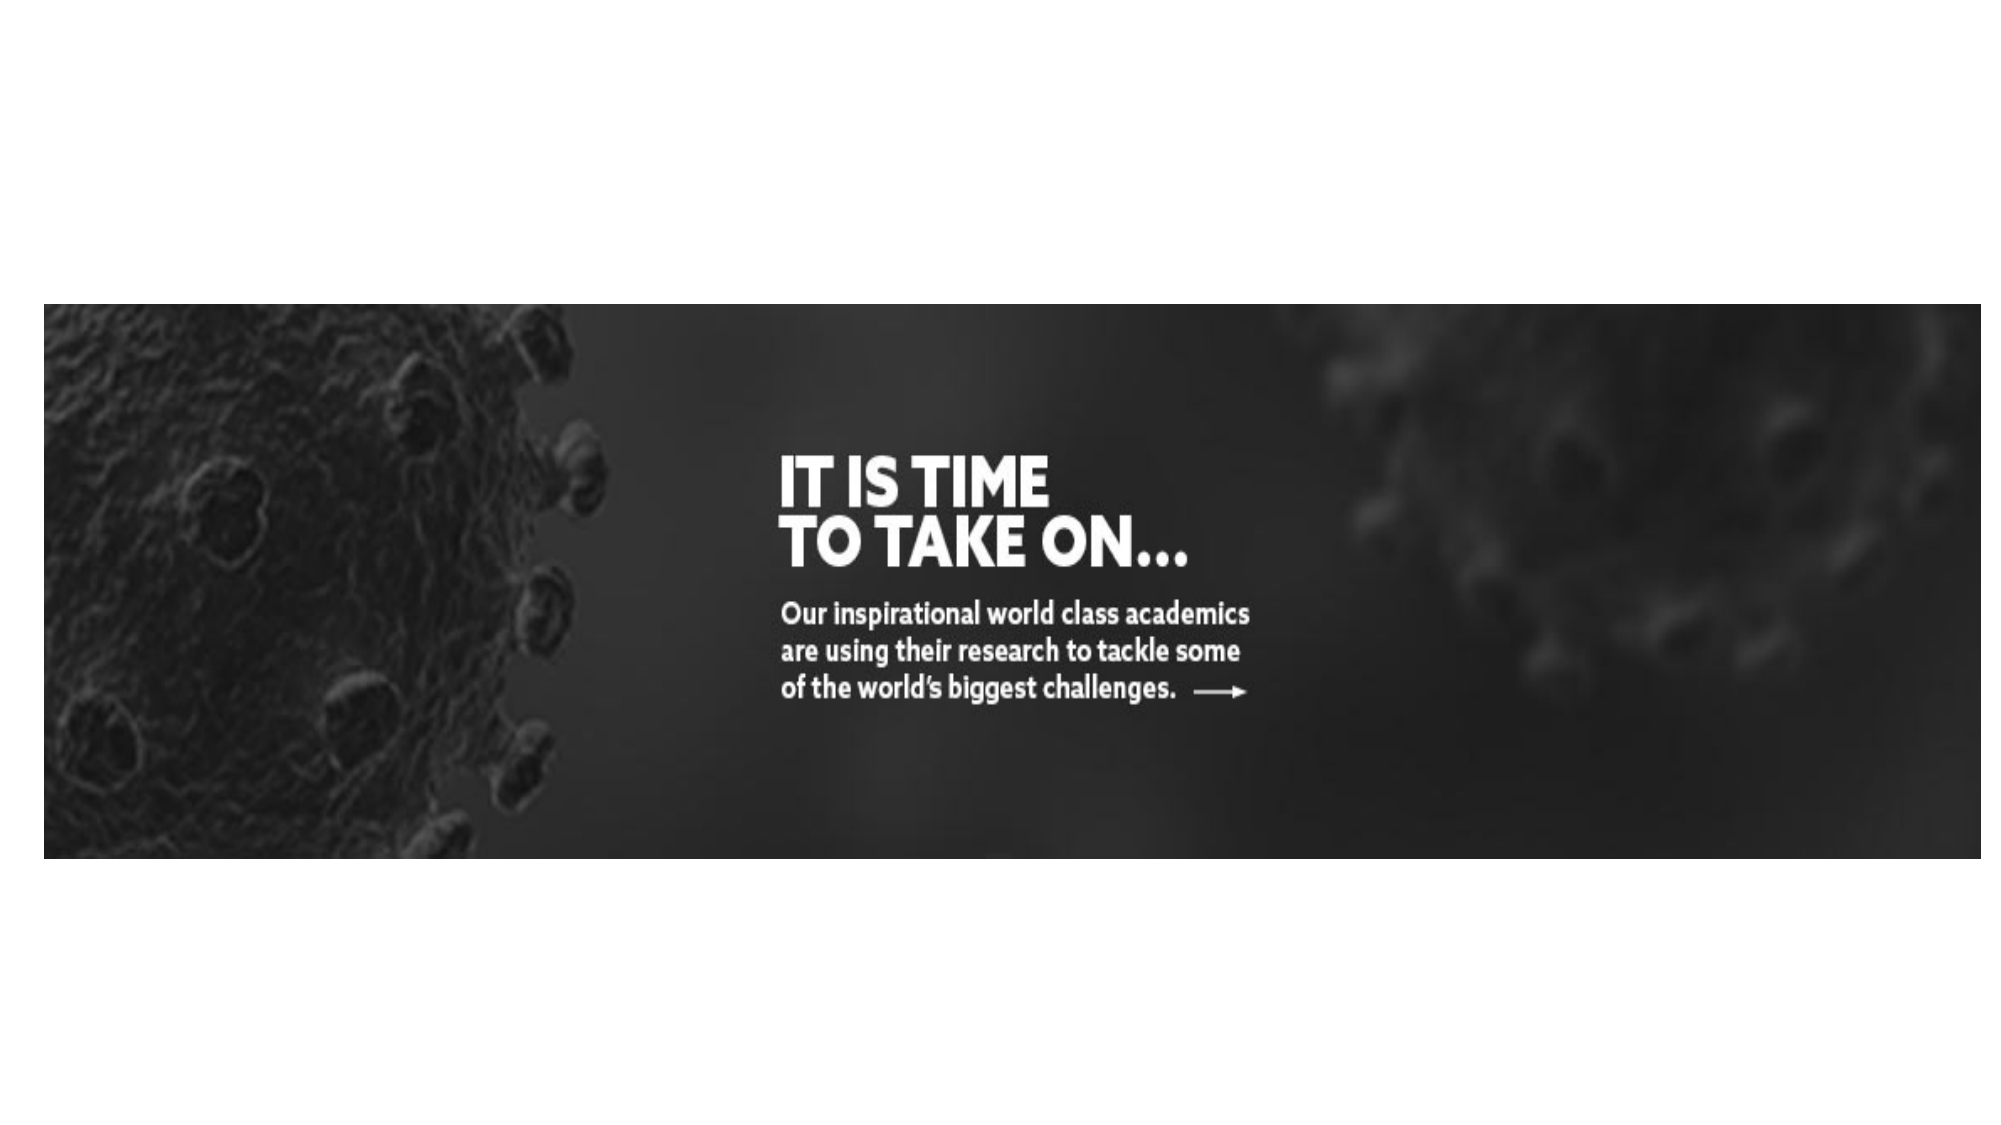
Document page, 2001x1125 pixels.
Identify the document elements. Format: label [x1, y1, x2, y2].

list [44, 304, 1981, 859]
